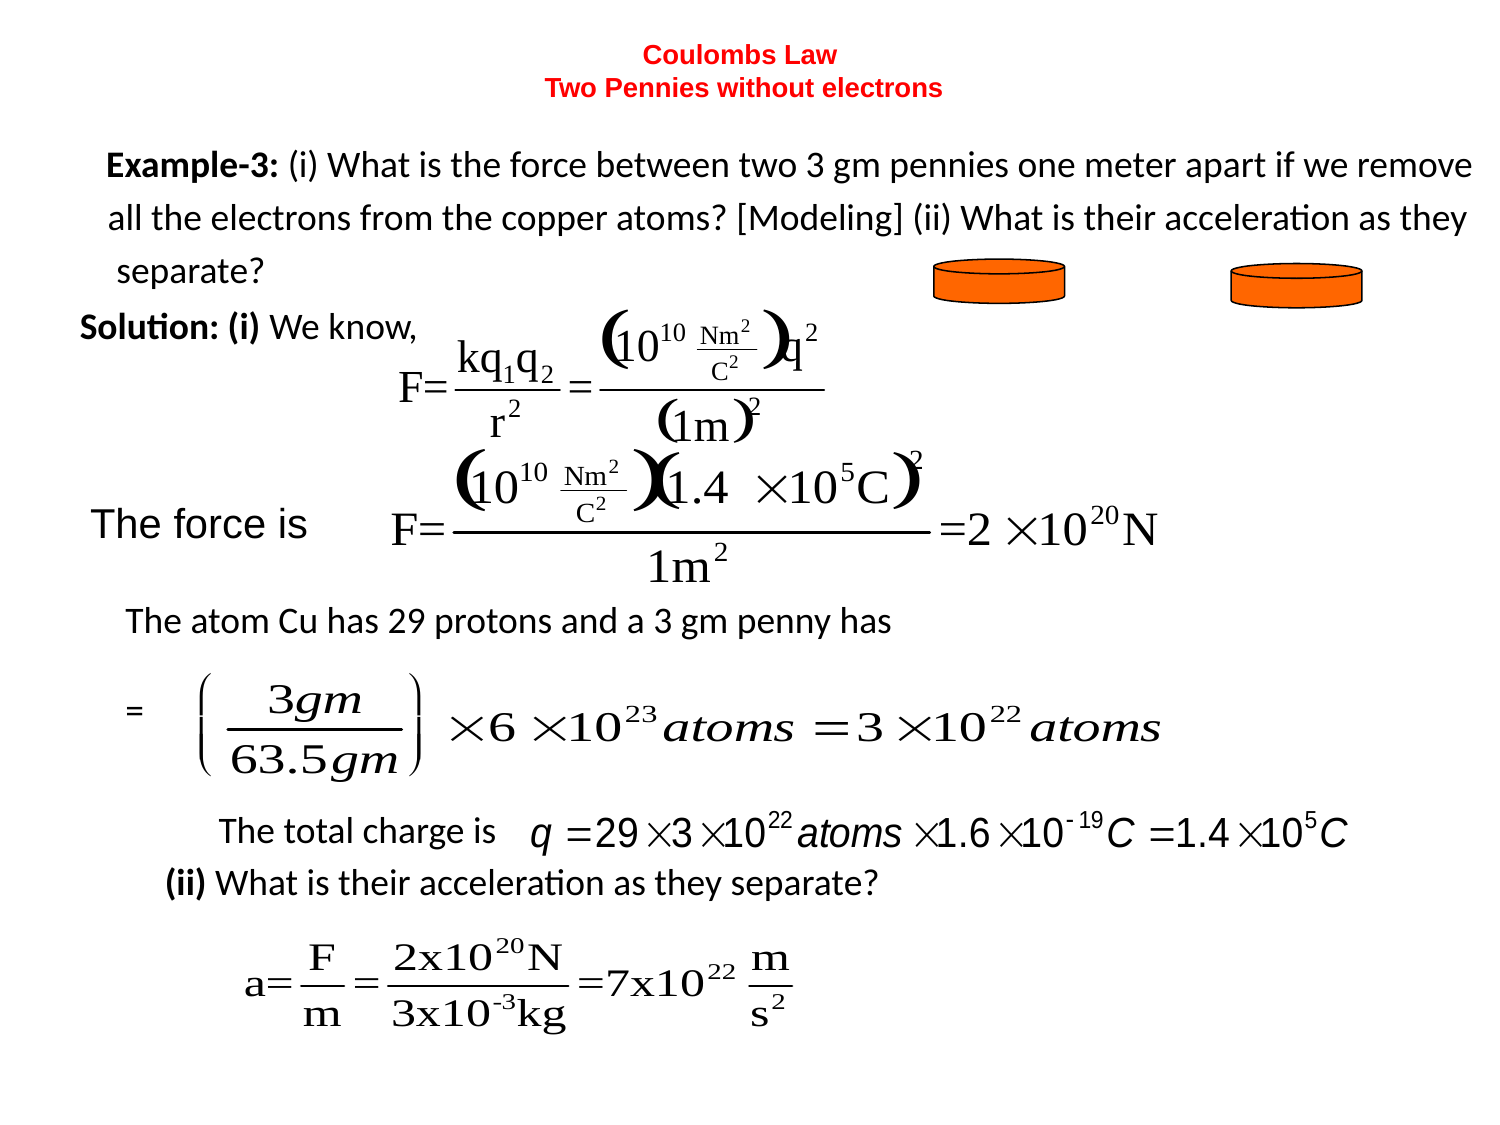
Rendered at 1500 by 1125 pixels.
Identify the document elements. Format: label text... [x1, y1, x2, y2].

text_box The atom Cu has 29 protons and a 3 gm penny has = [110, 588, 1154, 738]
text_box Solution: (i) We know, [65, 294, 433, 355]
text_box Example-3: (i) What is the force between two 3 gm pennies one meter apart if we remove all the electrons from the copper atoms? [Modeling] (ii) What is their acceleration as they separate? [16, 137, 1498, 347]
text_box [524, 801, 1357, 866]
title Coulombs Law Two Pennies without electrons [106, 29, 1382, 111]
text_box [236, 928, 804, 1043]
text_box (ii) What is their acceleration as they separate? [149, 850, 896, 911]
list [391, 306, 835, 436]
text_box The total charge is [128, 803, 512, 859]
list The force is [0, 494, 330, 591]
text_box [382, 437, 1171, 594]
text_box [187, 663, 1174, 795]
